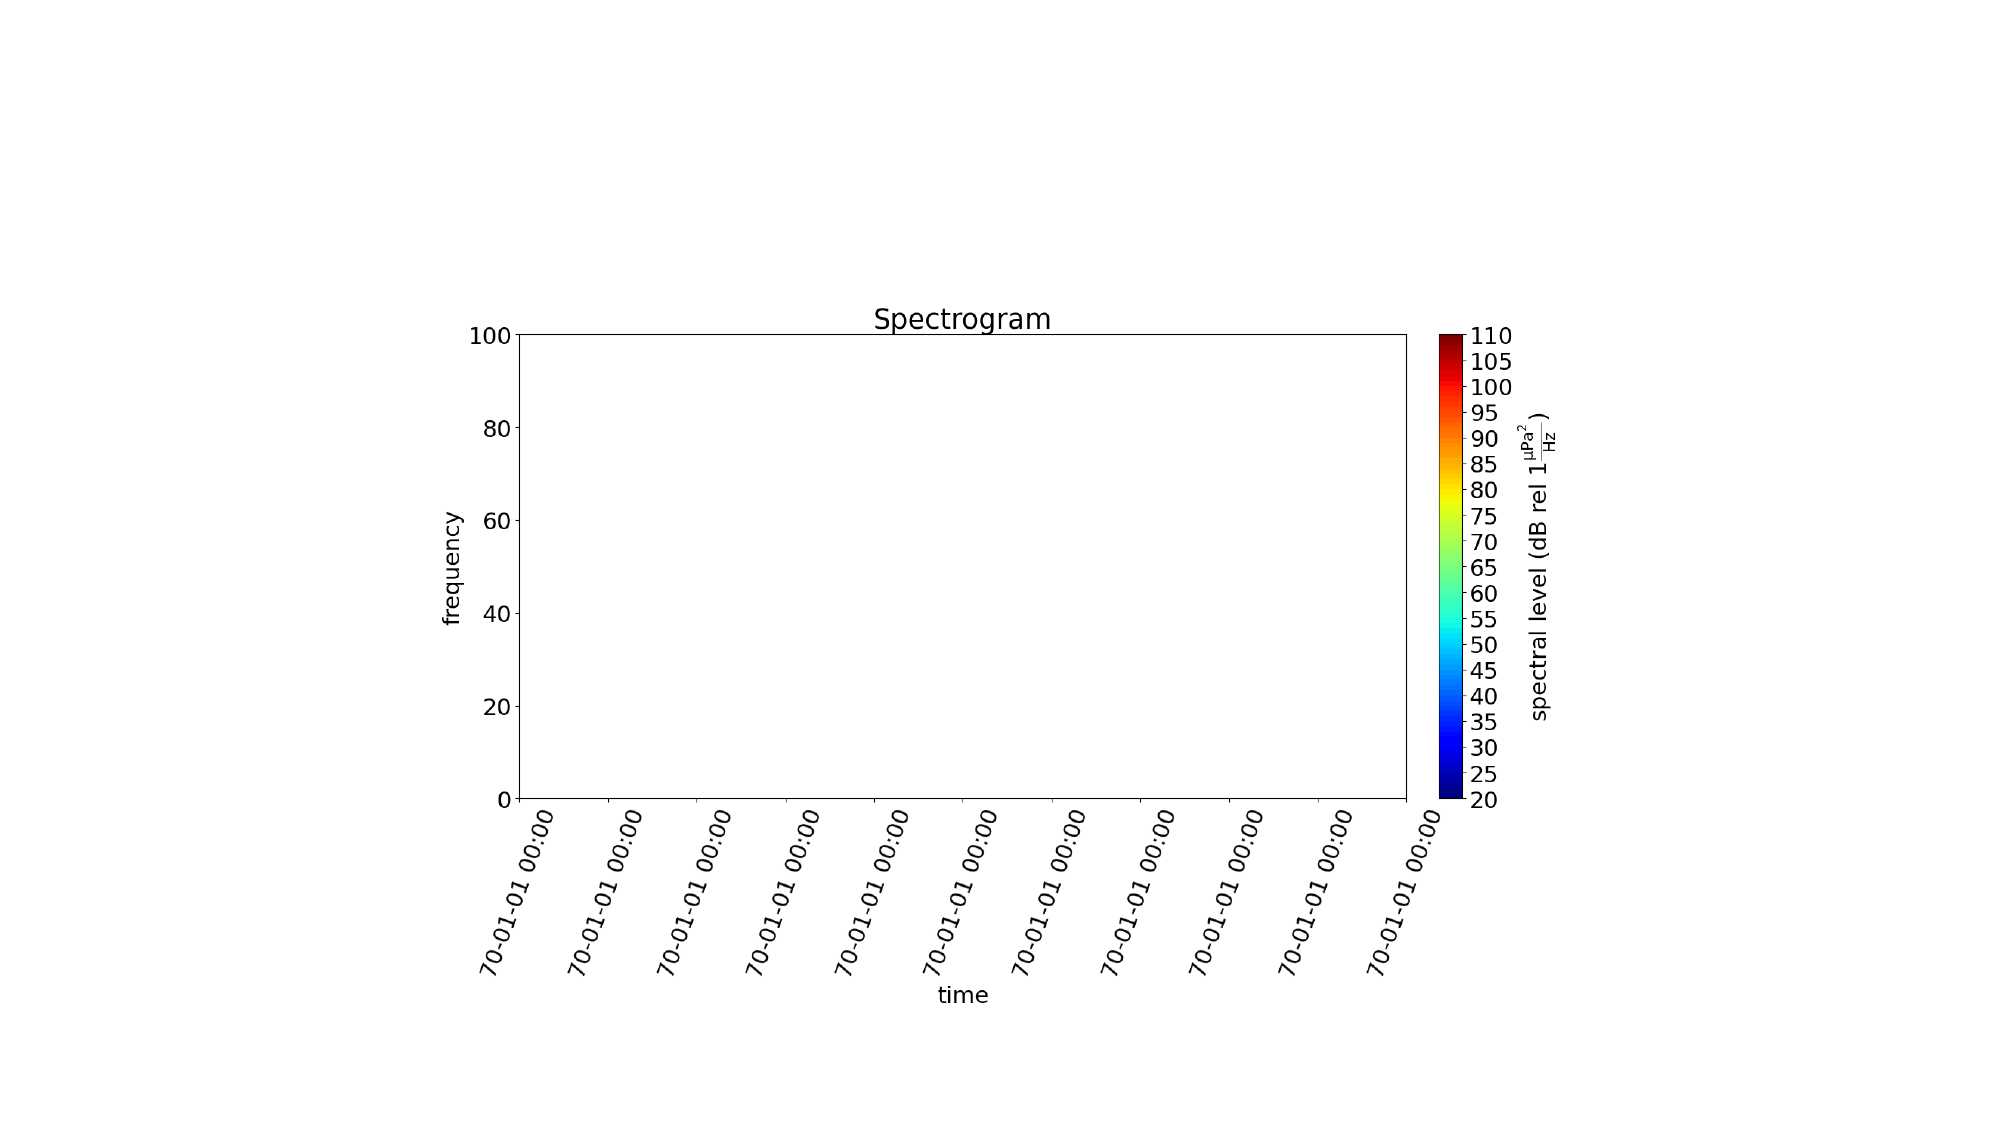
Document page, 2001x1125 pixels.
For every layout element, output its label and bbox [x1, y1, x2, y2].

list [434, 299, 1566, 1014]
